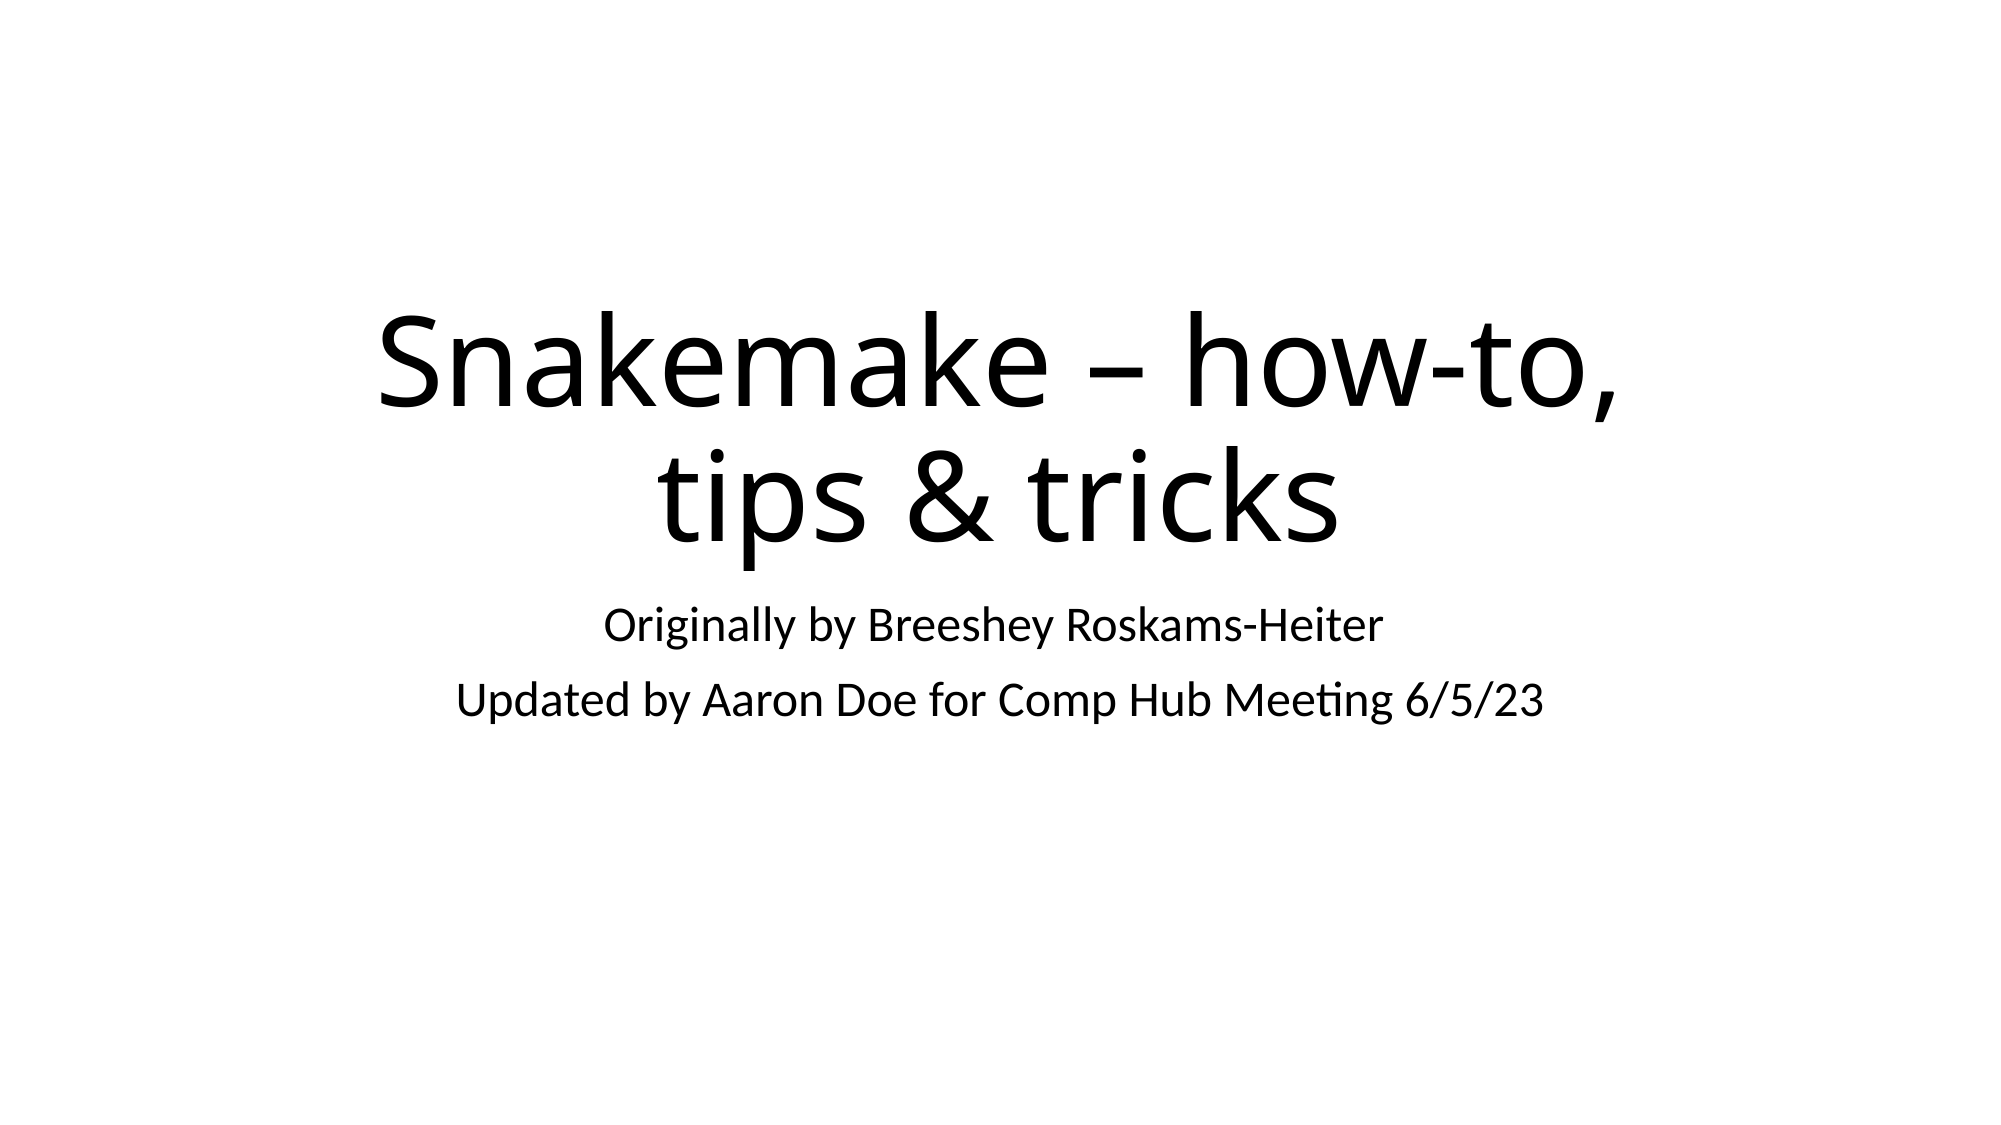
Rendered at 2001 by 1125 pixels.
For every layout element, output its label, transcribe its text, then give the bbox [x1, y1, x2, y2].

subtitle Originally by Breeshey Roskams-Heiter Updated by Aaron Doe for Comp Hub Meeting 6/5/23 [249, 590, 1750, 863]
title Snakemake – how-to, tips & tricks [249, 184, 1750, 576]
